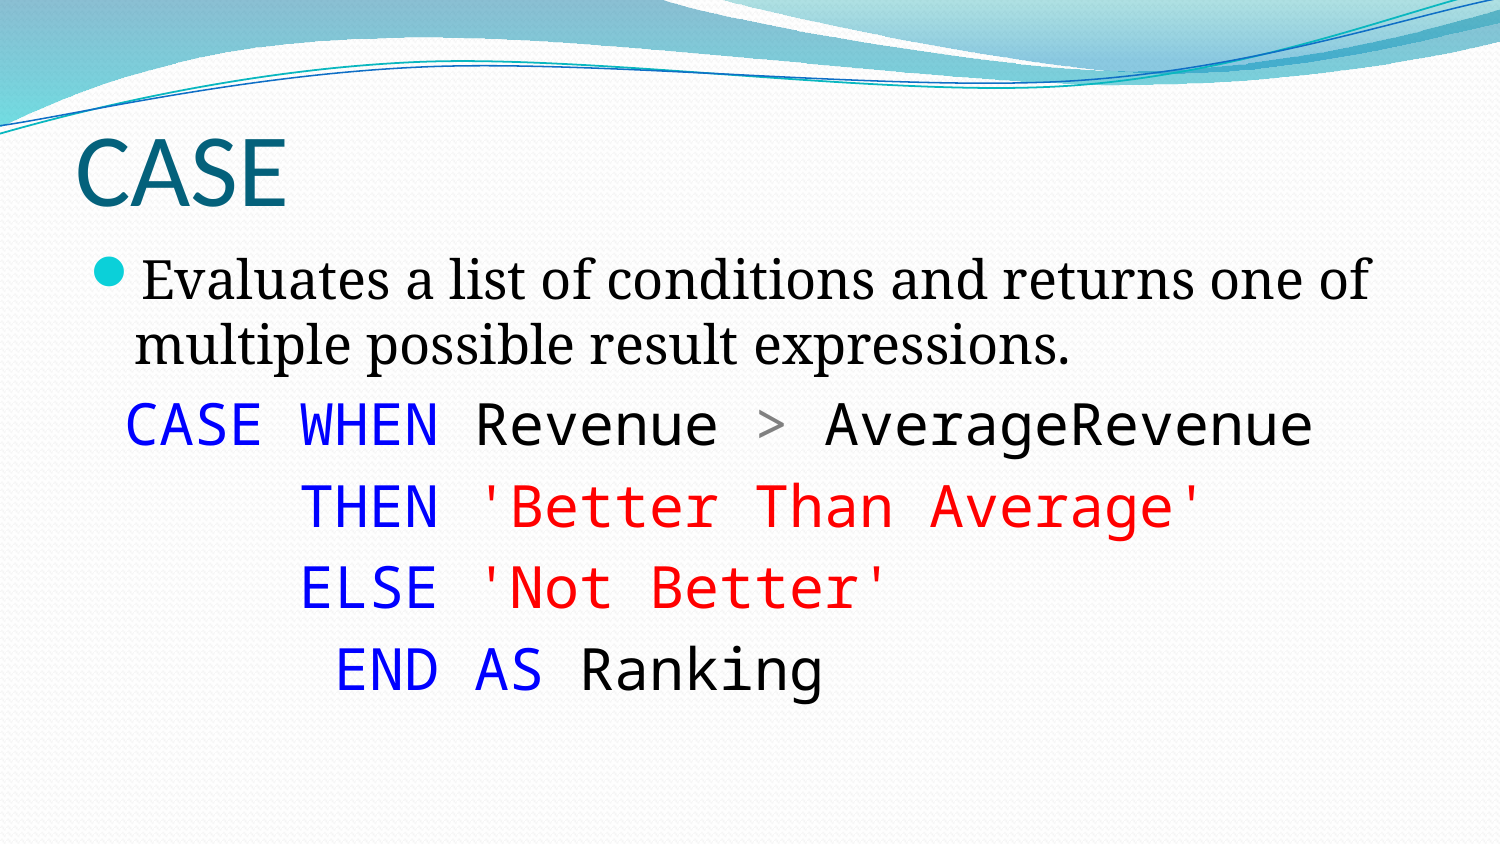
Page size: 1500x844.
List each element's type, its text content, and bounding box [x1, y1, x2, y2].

list Evaluates a list of conditions and returns one of multiple possible result expressions. CASE WHEN Revenue > AverageRevenue THEN 'Better Than Average' ELSE 'Not Better' END AS Ranking [75, 238, 1425, 779]
title CASE [75, 86, 1425, 228]
